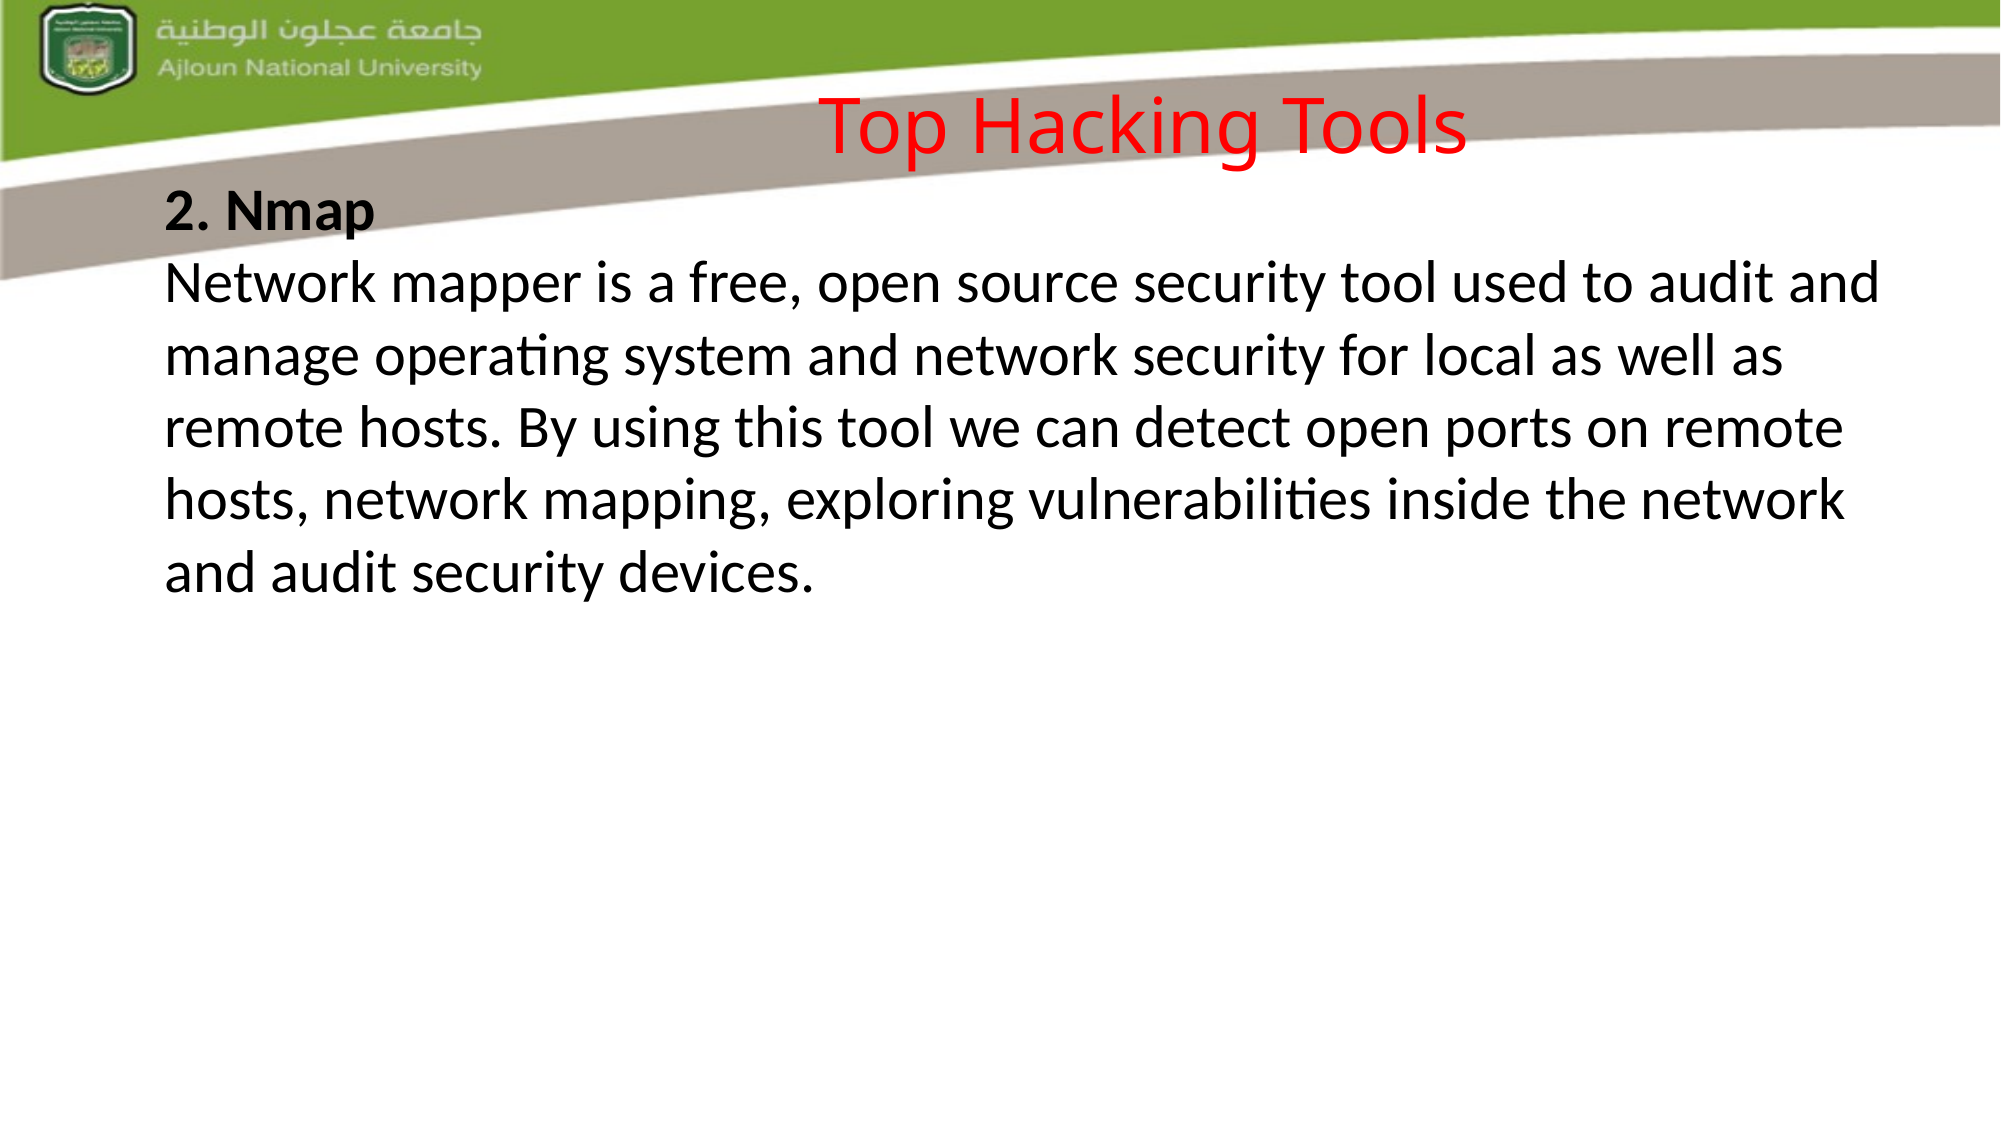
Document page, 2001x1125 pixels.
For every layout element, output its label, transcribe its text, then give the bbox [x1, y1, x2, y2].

title Top Hacking Tools [803, 78, 1504, 162]
text_box 2. Nmap Network mapper is a free, open source security tool used to audit and manage operating system and network security for local as well as remote hosts. By using this tool we can detect open ports on remote hosts, network mapping, exploring vulnerabilities inside the network and audit security devices. [150, 162, 1925, 612]
picture [0, 0, 2001, 1125]
